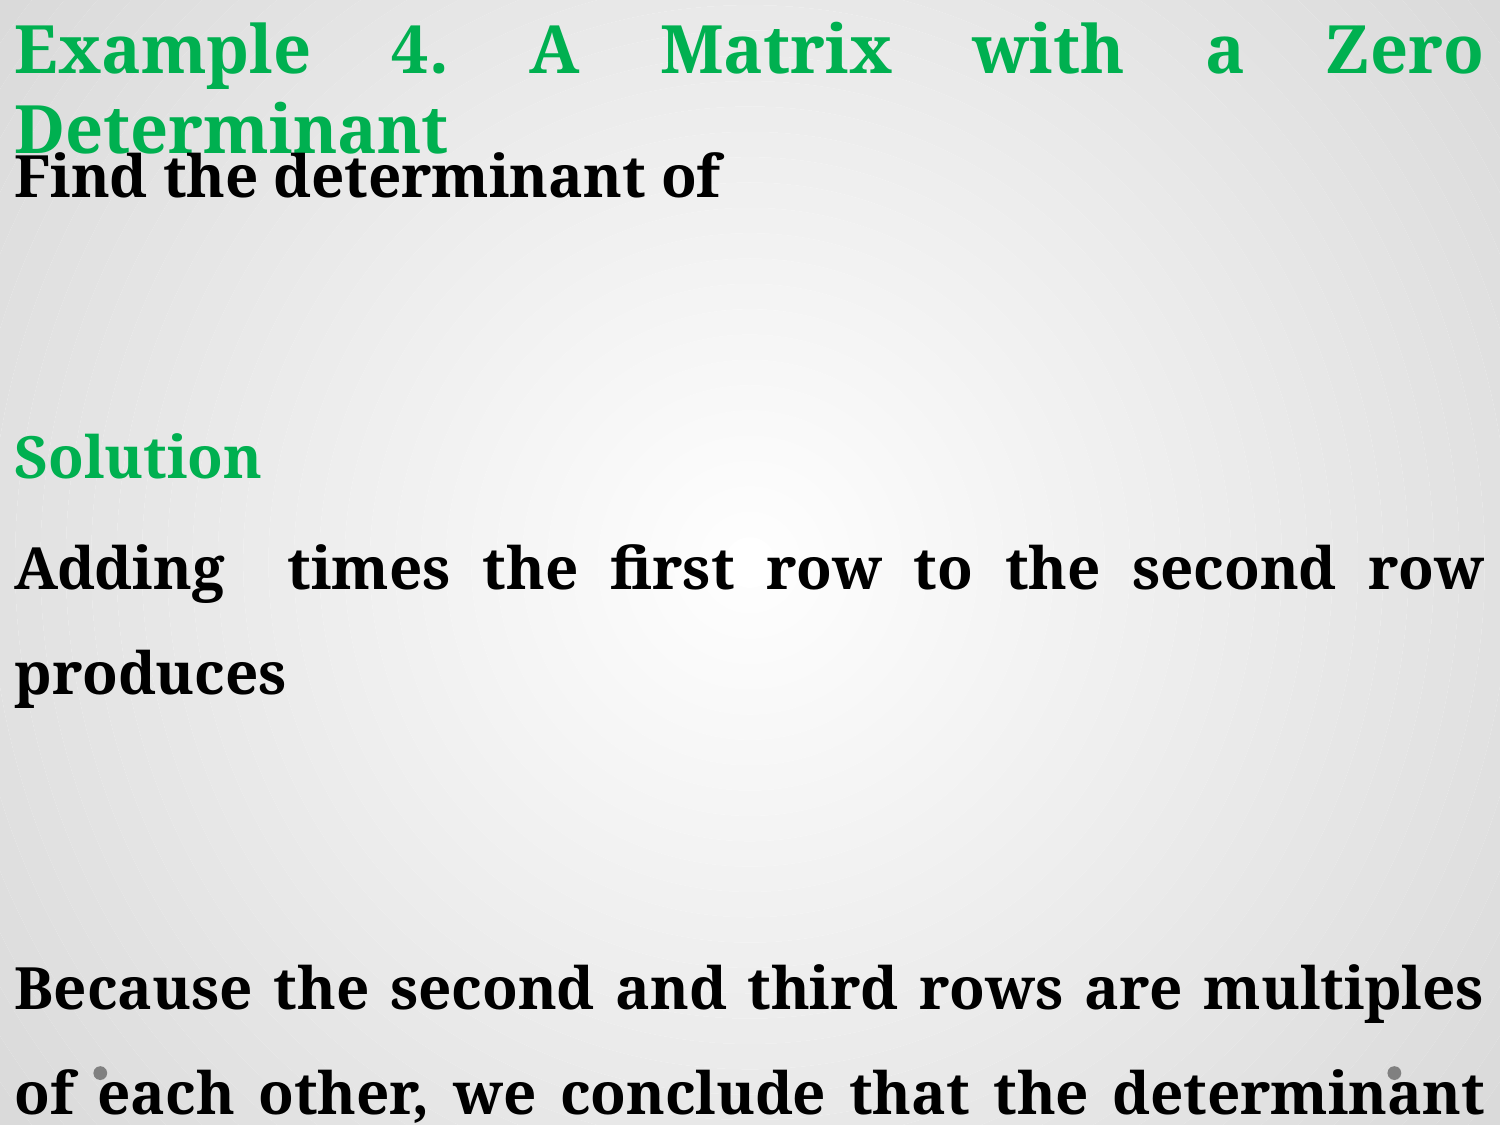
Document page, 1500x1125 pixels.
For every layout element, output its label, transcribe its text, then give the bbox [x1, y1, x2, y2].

text_box Solution [0, 412, 1500, 498]
text_box Because the second and third rows are multiples of each other, we conclude that the determinant is zero. [0, 908, 1500, 1125]
text_box Example 4. A Matrix with a Zero Determinant [0, 0, 1500, 175]
